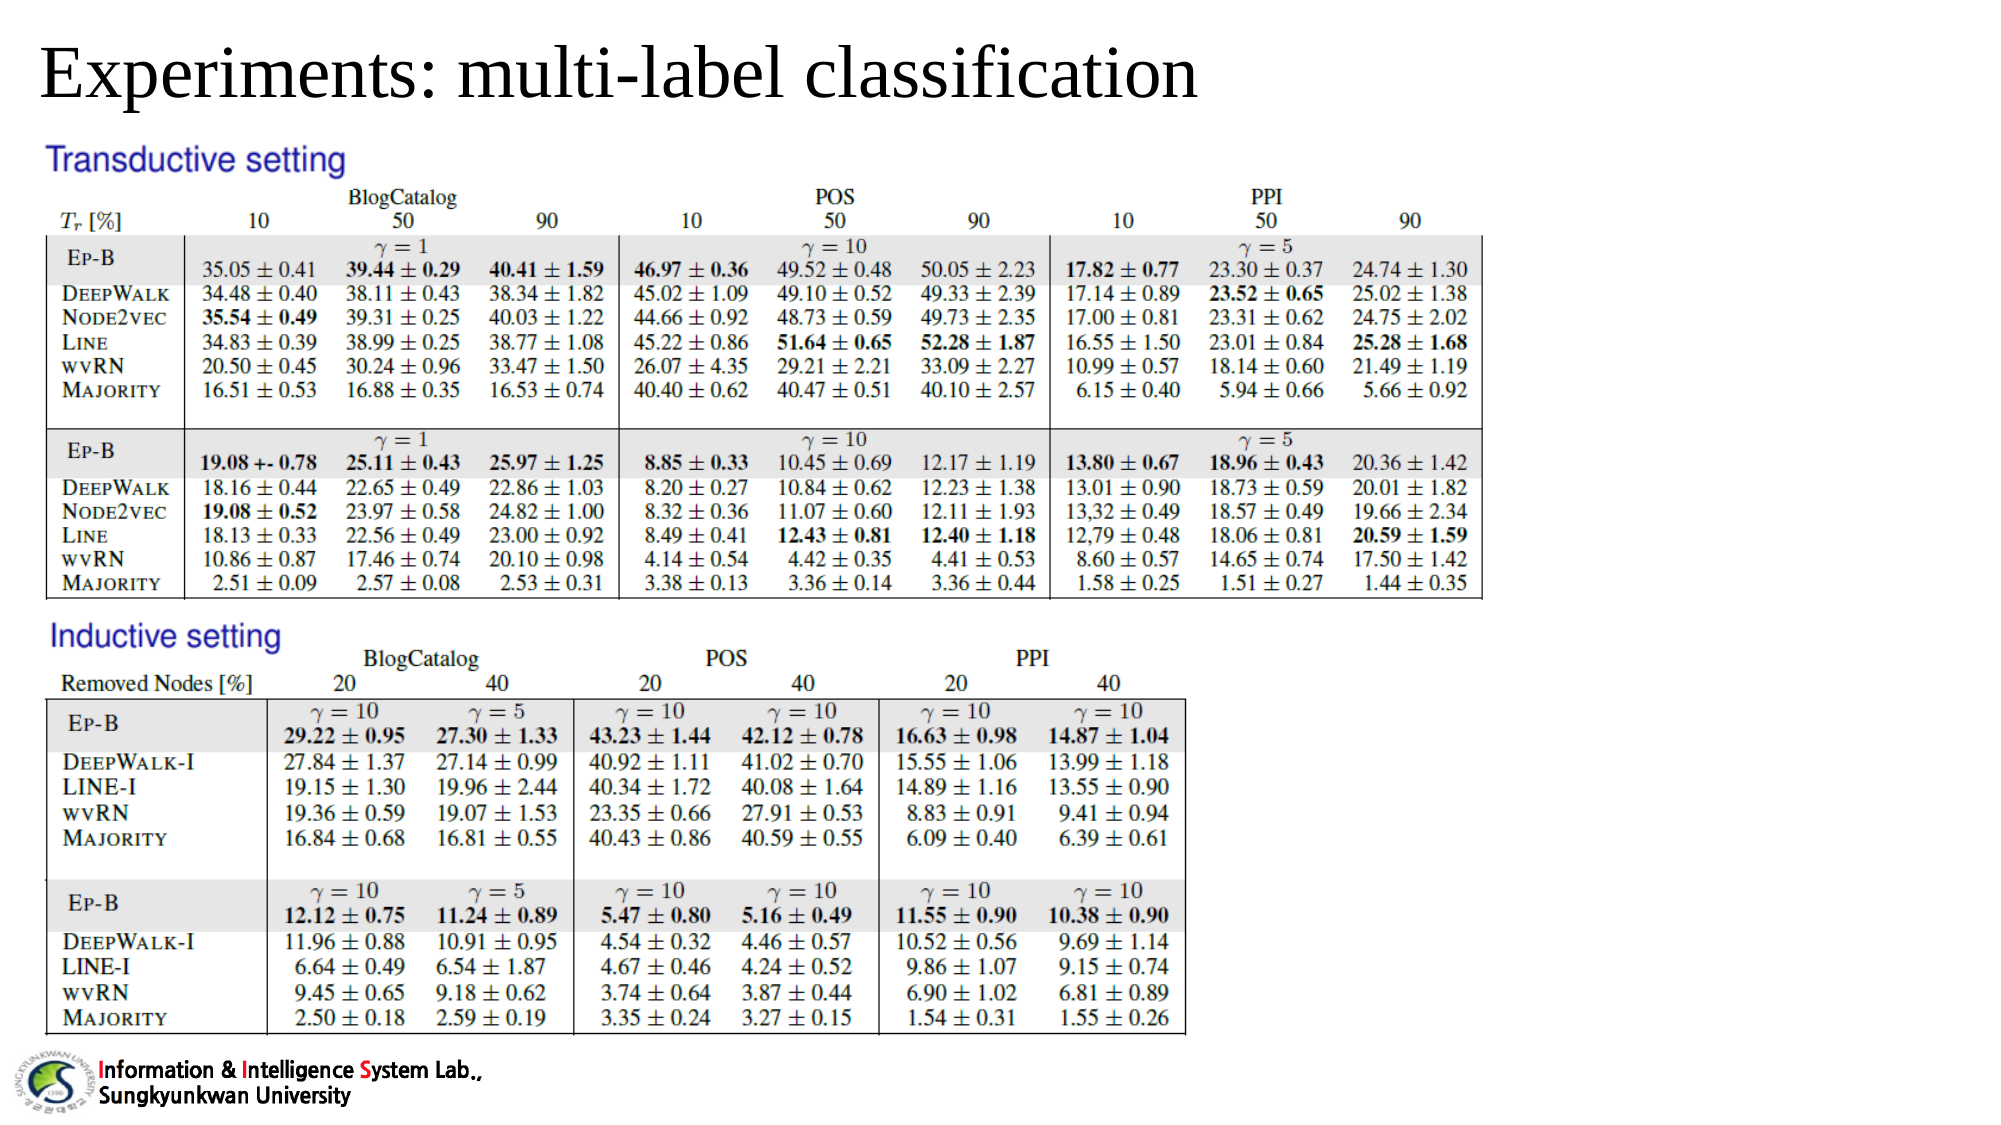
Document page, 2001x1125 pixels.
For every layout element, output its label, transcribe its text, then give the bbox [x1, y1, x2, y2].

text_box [40, 136, 1490, 613]
text_box Experiments: multi-label classification [24, 24, 1939, 123]
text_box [40, 615, 1195, 1048]
picture [0, 1039, 497, 1120]
